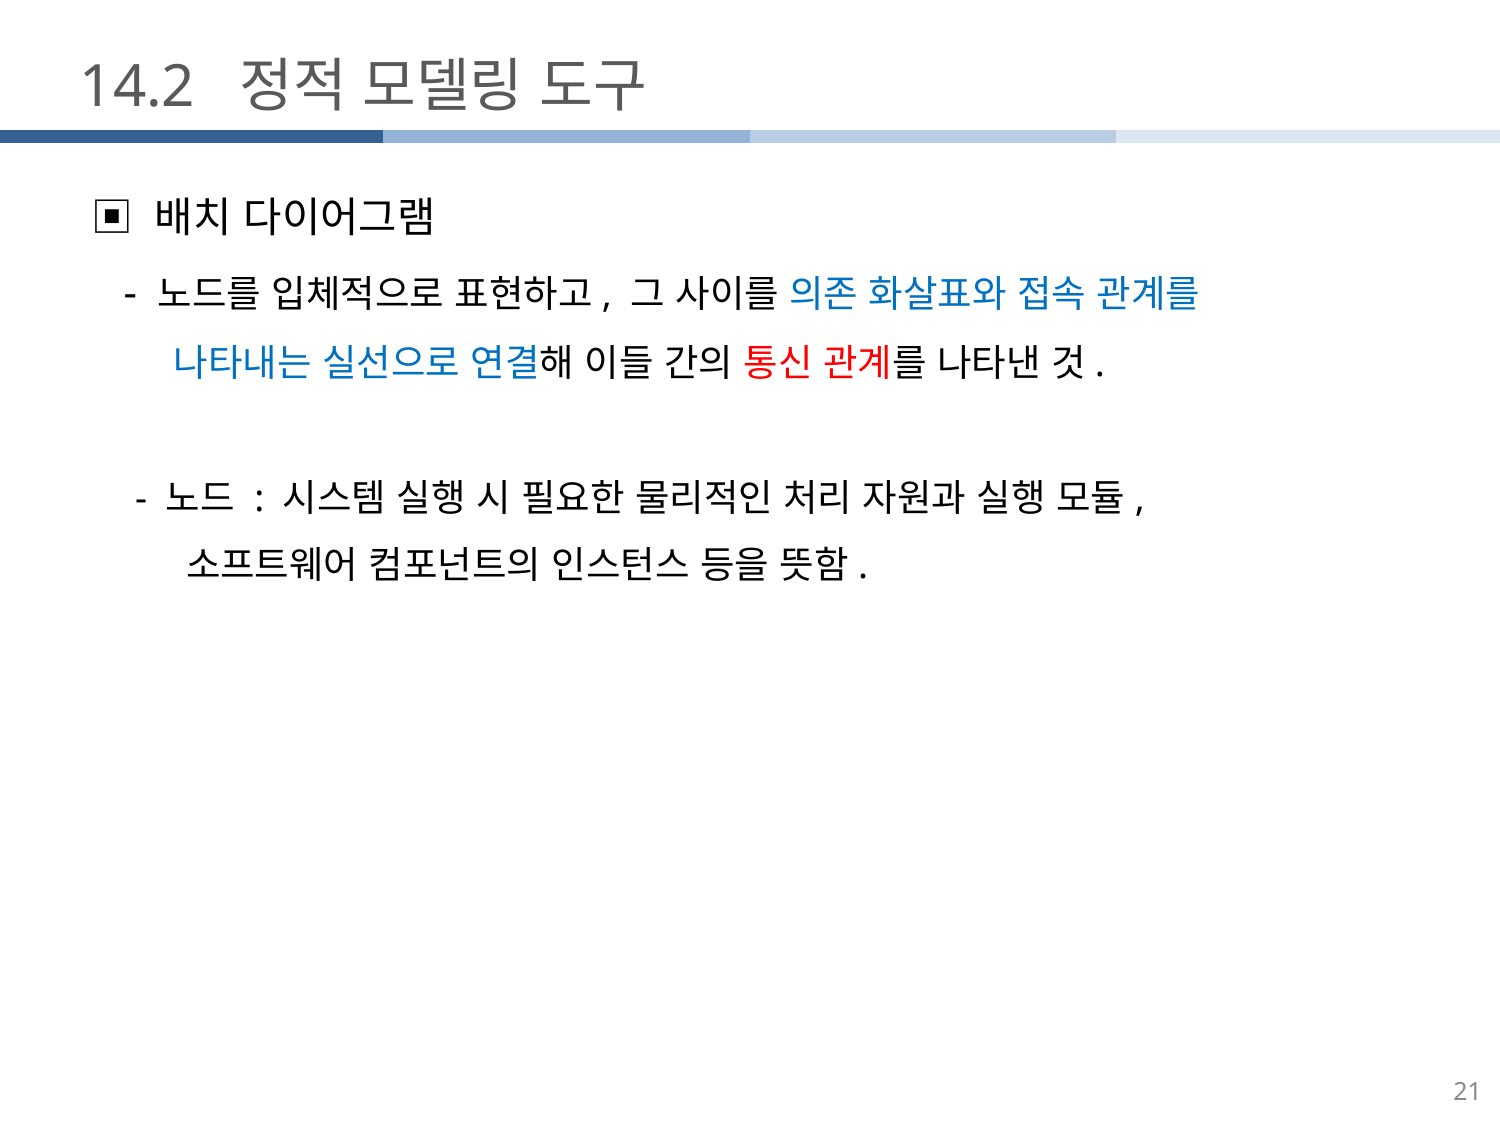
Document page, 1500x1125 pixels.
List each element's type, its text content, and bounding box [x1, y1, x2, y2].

list ▣ 배치 다이어그램 - 노드를 입체적으로 표현하고, 그 사이를 의존 화살표와 접속 관계를 나타내는 실선으로 연결해 이들 간의 통신 관계를 나타낸 것. - 노드 : 시스템 실행 시 필요한 물리적인 처리 자원과 실행 모듈, 소프트웨어 컴포넌트의 인스턴스 등을 뜻함. [76, 158, 1483, 643]
text_box 14.2 정적 모델링 도구 [64, 26, 1235, 141]
slide_number 21 [1406, 1068, 1497, 1123]
